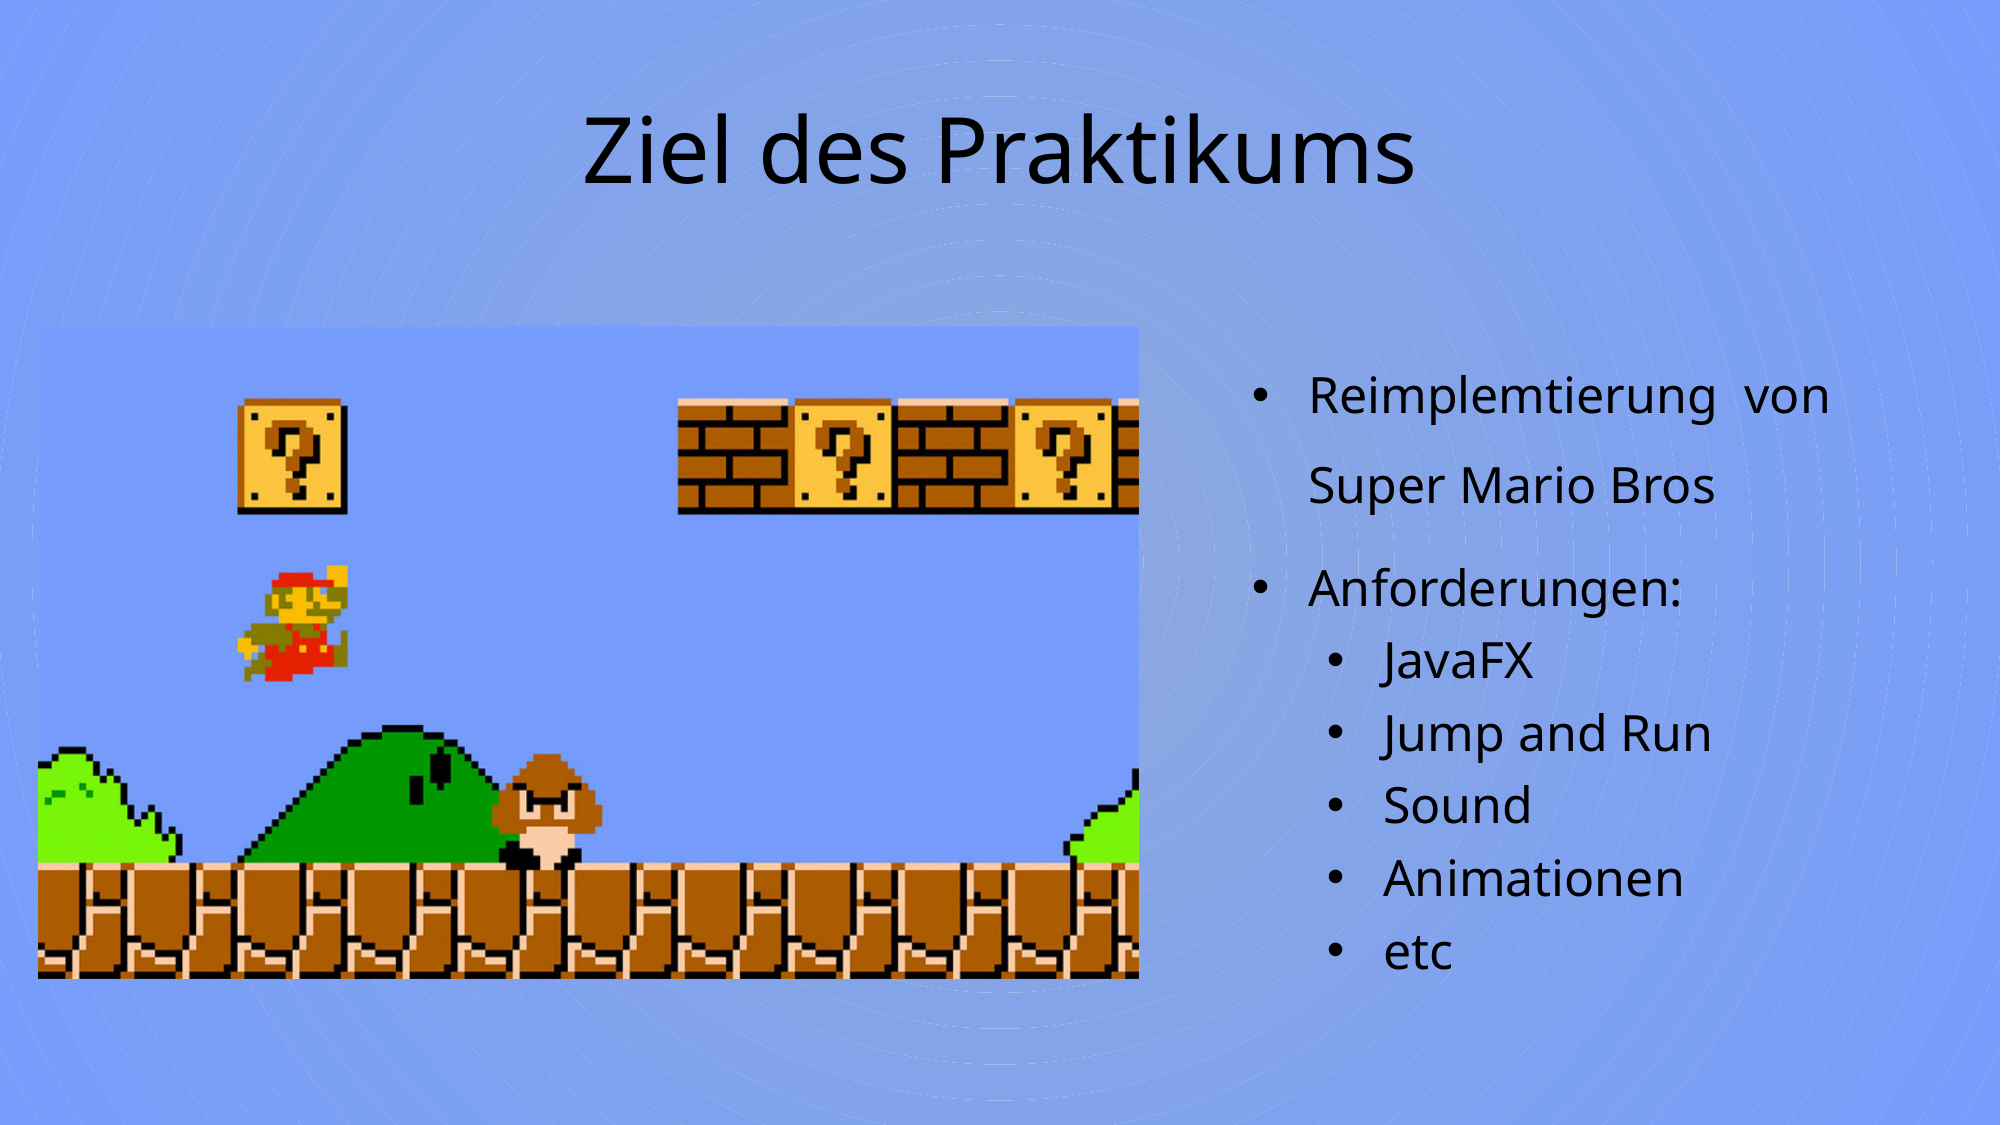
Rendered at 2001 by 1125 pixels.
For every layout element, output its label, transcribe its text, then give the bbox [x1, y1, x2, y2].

text_box Reimplemtierung von Super Mario Bros Anforderungen: JavaFX Jump and Run Sound Animationen etc [1237, 326, 1890, 987]
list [38, 326, 1139, 979]
title Ziel des Praktikums [567, 44, 1603, 263]
